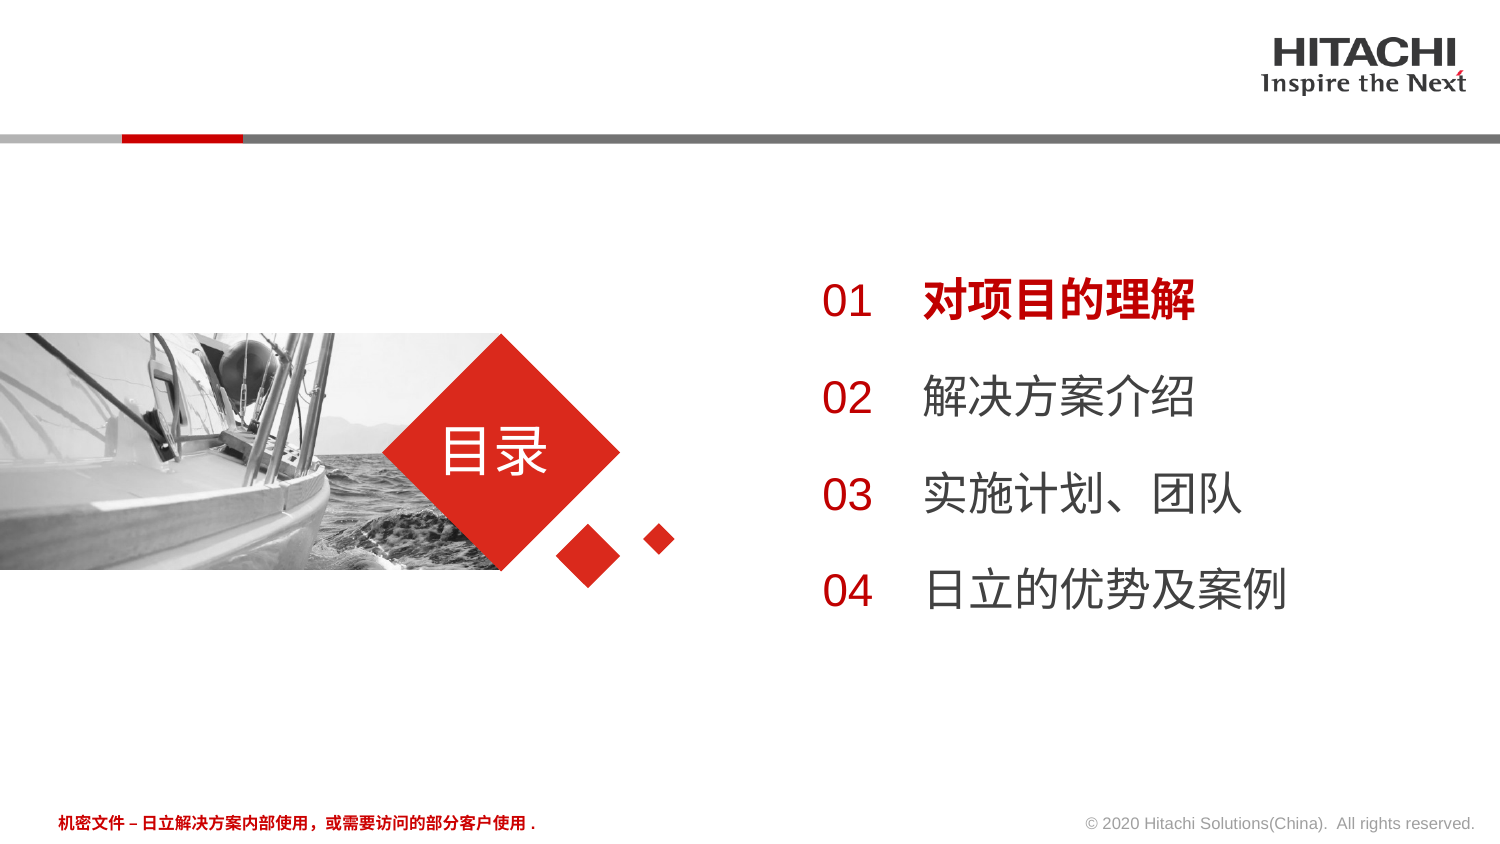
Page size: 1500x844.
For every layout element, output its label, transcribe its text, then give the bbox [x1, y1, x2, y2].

text_box [641, 521, 677, 557]
text_box 02 解决方案介绍 [807, 360, 1212, 430]
text_box 04 日立的优势及案例 [807, 552, 1304, 623]
text_box 目录 [503, 407, 615, 490]
text_box 01 对项目的理解 [807, 262, 1212, 333]
text_box [553, 521, 623, 591]
picture [0, 333, 499, 570]
text_box 03 实施计划、团队 [807, 457, 1258, 528]
text_box [615, 444, 623, 461]
picture [1261, 37, 1466, 96]
text_box [499, 331, 578, 407]
text_box [502, 490, 586, 574]
